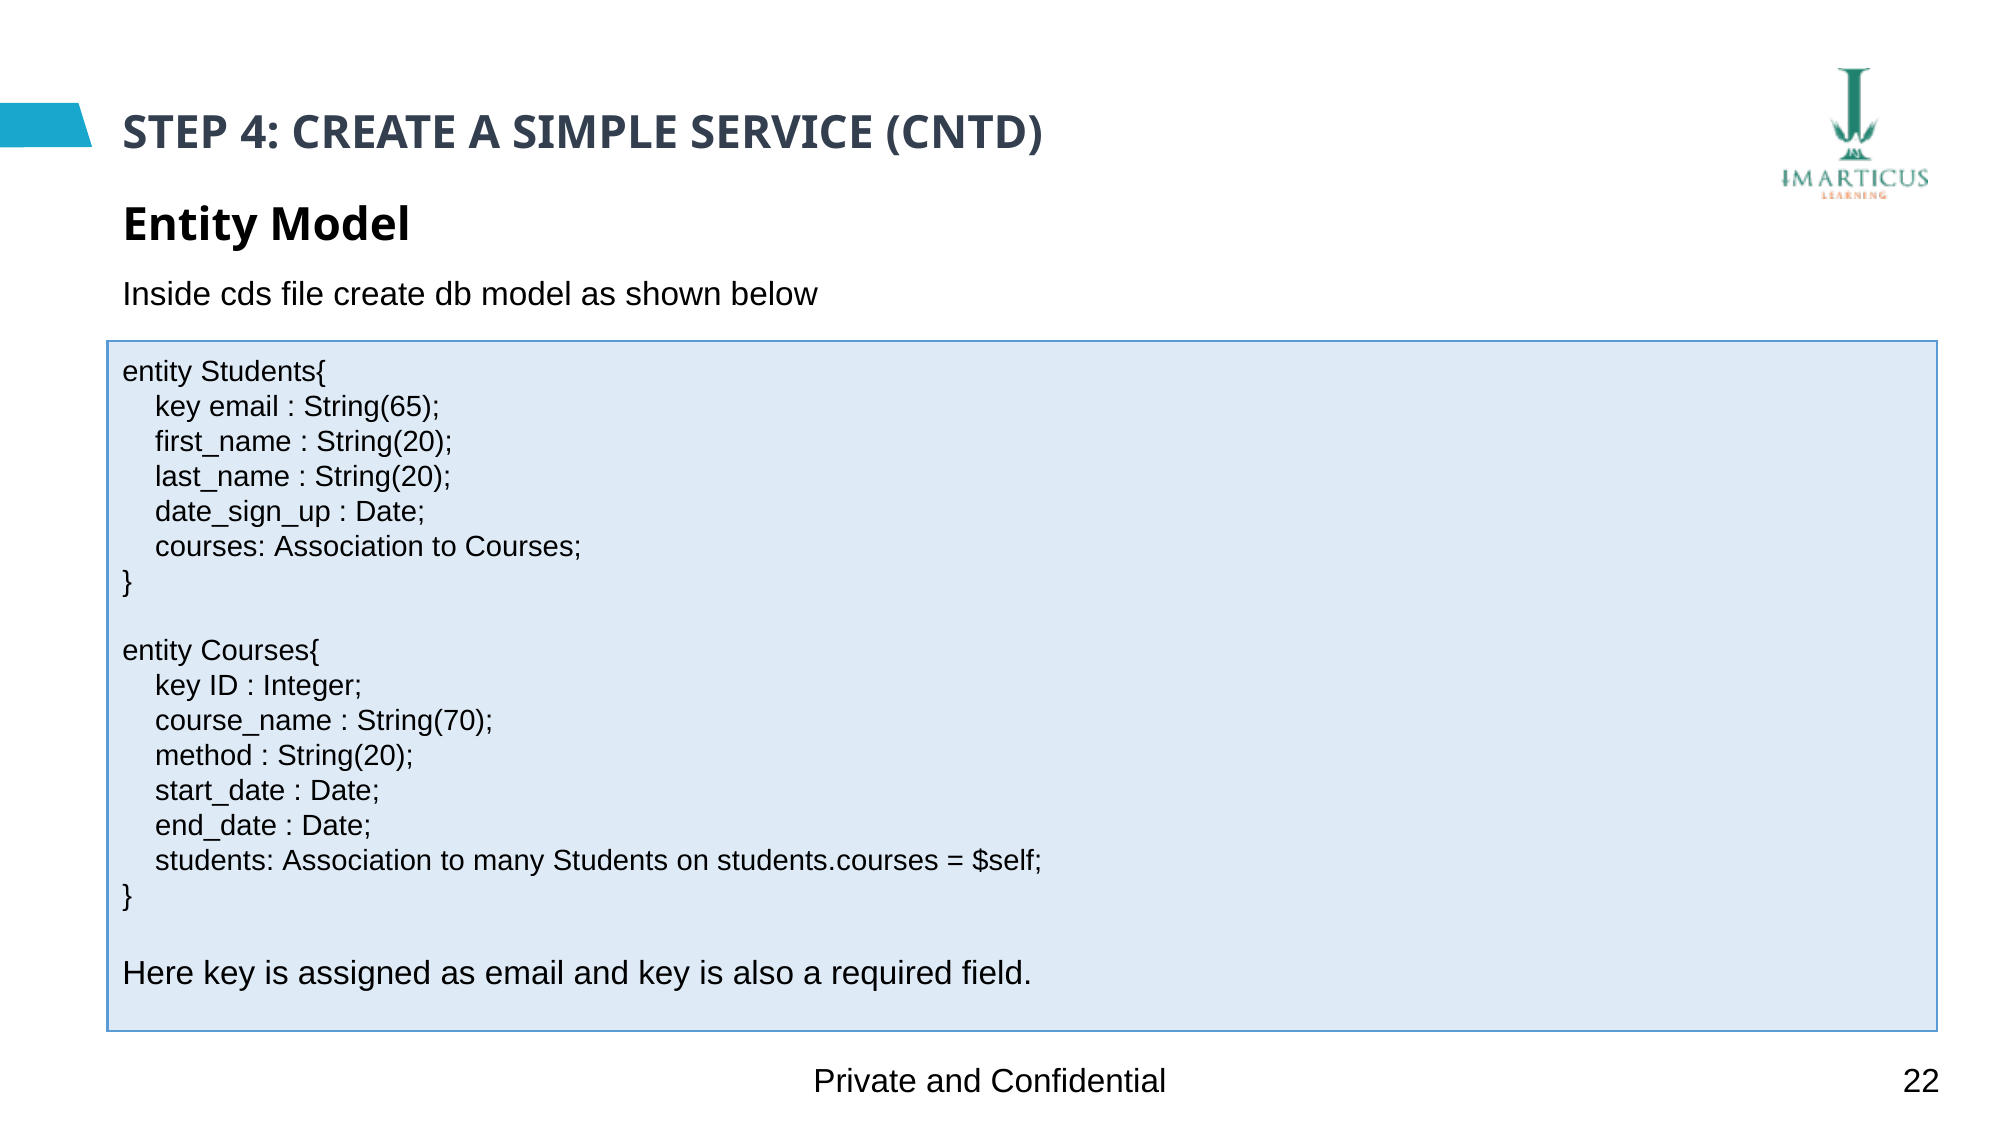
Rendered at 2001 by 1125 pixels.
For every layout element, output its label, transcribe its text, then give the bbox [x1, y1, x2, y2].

title STEP 4: CREATE A SIMPLE SERVICE (CNTD) [107, 81, 1833, 172]
text_box Inside cds file create db model as shown below entity Students{ key email : String(65); first_name : String(20); last_name : String(20); date_sign_up : Date; courses: Association to Courses; } entity Courses{ key ID : Integer; course_name : String(70); method : String(20); start_date : Date; end_date : Date; students: Association to many Students on students.courses = $self; } Here key is assigned as email and key is also a required field. [107, 279, 1783, 1104]
text_box Entity Model [107, 172, 1833, 279]
picture [1781, 68, 1928, 199]
text_box [1783, 340, 1938, 1032]
